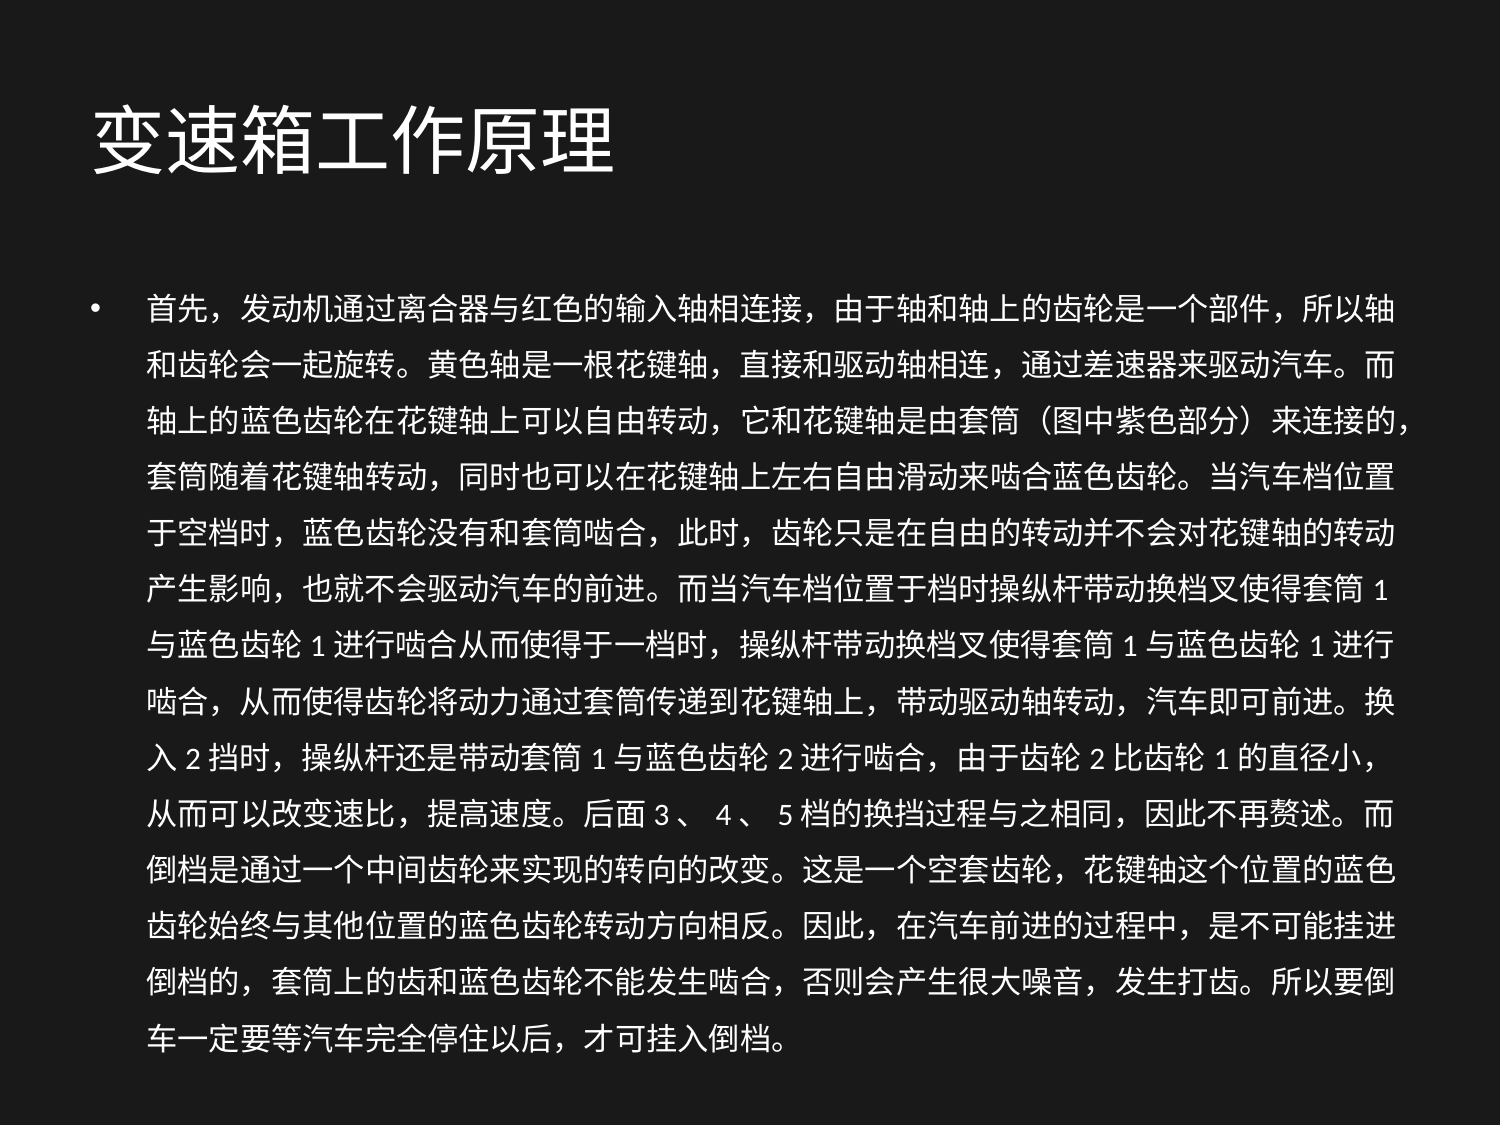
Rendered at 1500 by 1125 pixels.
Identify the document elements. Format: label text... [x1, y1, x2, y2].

list 首先，发动机通过离合器与红色的输入轴相连接，由于轴和轴上的齿轮是一个部件，所以轴和齿轮会一起旋转。黄色轴是一根花键轴，直接和驱动轴相连，通过差速器来驱动汽车。而轴上的蓝色齿轮在花键轴上可以自由转动，它和花键轴是由套筒（图中紫色部分）来连接的，套筒随着花键轴转动，同时也可以在花键轴上左右自由滑动来啮合蓝色齿轮。当汽车档位置于空档时，蓝色齿轮没有和套筒啮合，此时，齿轮只是在自由的转动并不会对花键轴的转动产生影响，也就不会驱动汽车的前进。而当汽车档位置于档时操纵杆带动换档叉使得套筒1与蓝色齿轮1进行啮合从而使得于一档时，操纵杆带动换档叉使得套筒1与蓝色齿轮1进行啮合，从而使得齿轮将动力通过套筒传递到花键轴上，带动驱动轴转动，汽车即可前进。换入2挡时，操纵杆还是带动套筒1与蓝色齿轮2进行啮合，由于齿轮2比齿轮1的直径小，从而可以改变速比，提高速度。后面3、4、5档的换挡过程与之相同，因此不再赘述。而倒档是通过一个中间齿轮来实现的转向的改变。这是一个空套齿轮，花键轴这个位置的蓝色齿轮始终与其他位置的蓝色齿轮转动方向相反。因此，在汽车前进的过程中，是不可能挂进倒档的，套筒上的齿和蓝色齿轮不能发生啮合，否则会产生很大噪音，发生打齿。所以要倒车一定要等汽车完全停住以后，才可挂入倒档。 [75, 262, 1424, 1071]
title 变速箱工作原理 [75, 45, 1425, 233]
